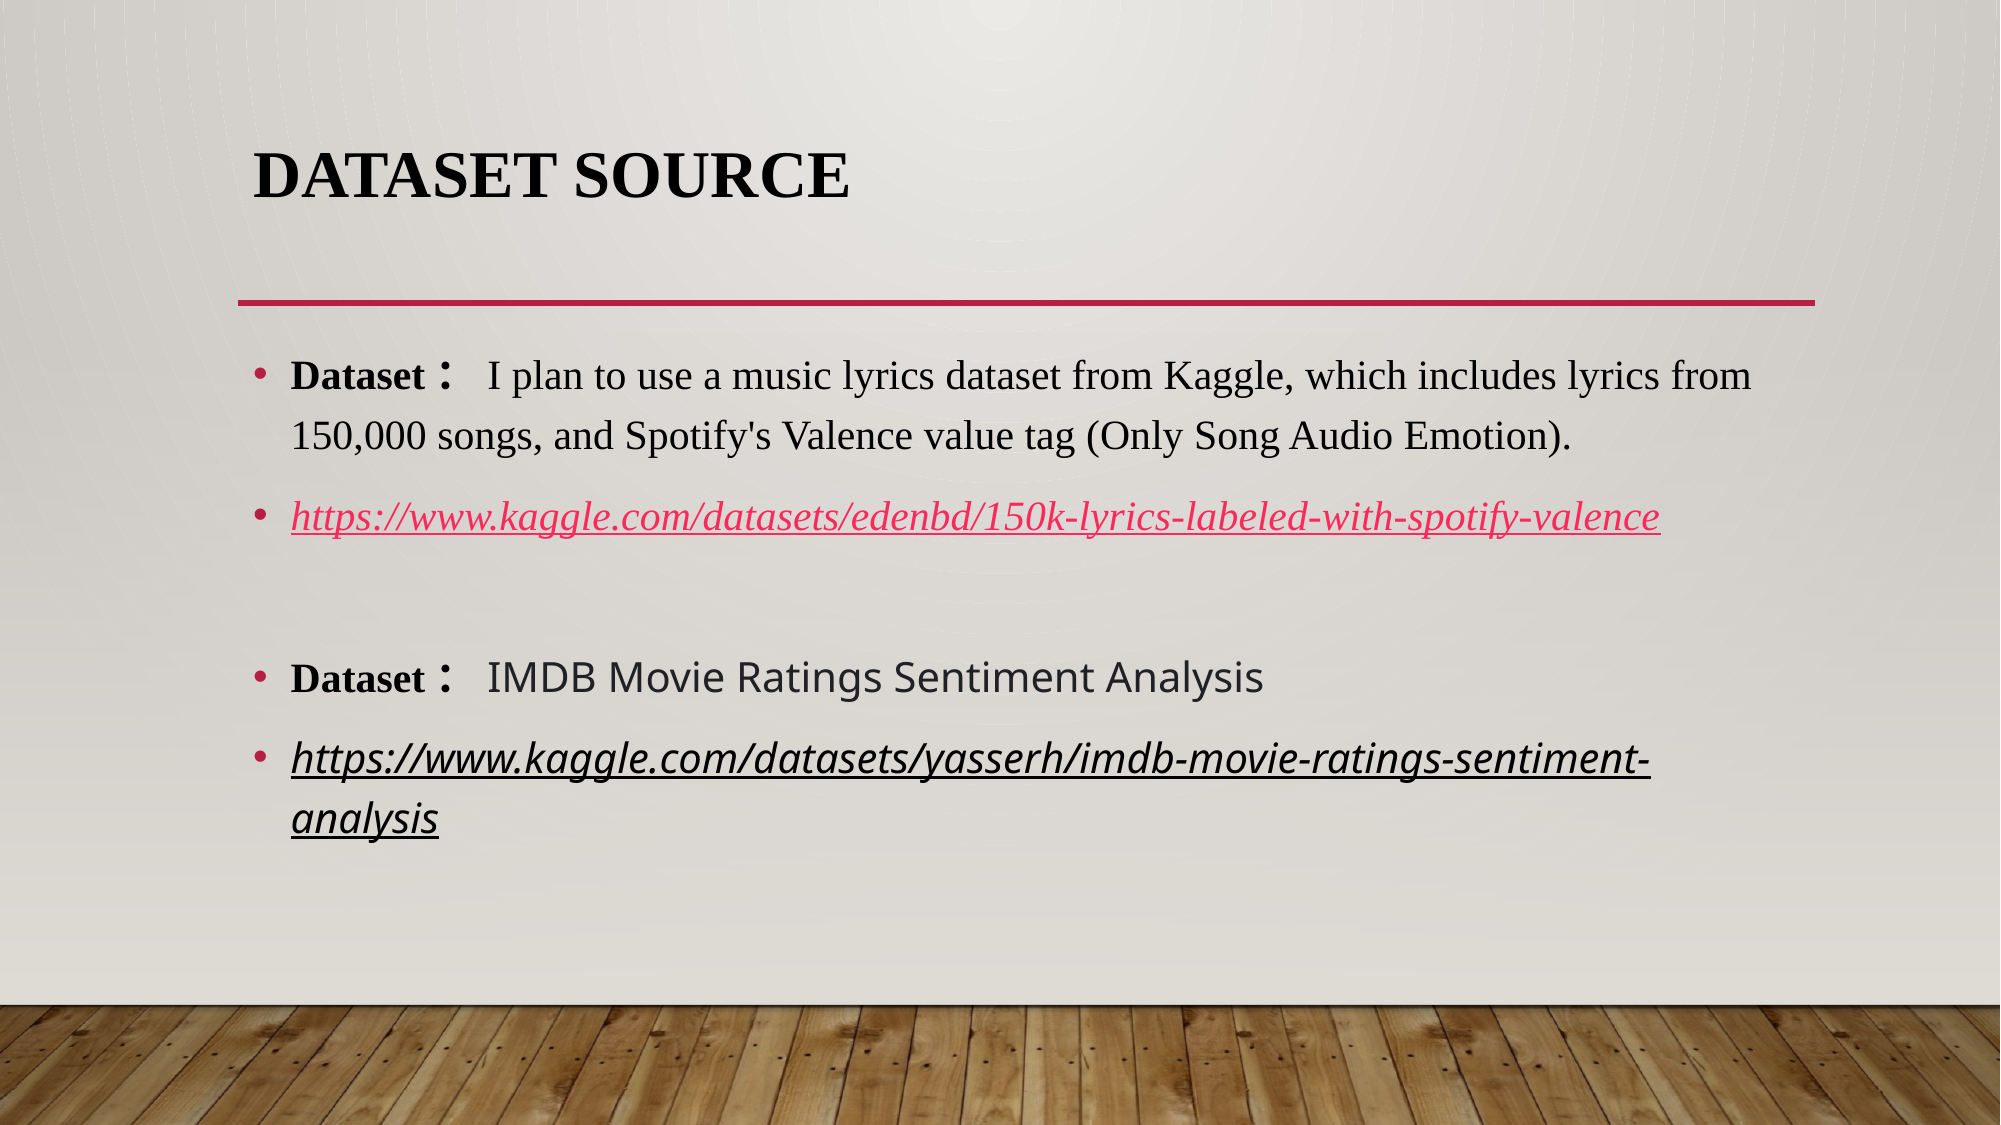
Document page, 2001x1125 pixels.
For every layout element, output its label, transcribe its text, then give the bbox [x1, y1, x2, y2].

title Dataset Source [238, 131, 1814, 305]
picture [0, 1005, 2000, 1125]
list Dataset：I plan to use a music lyrics dataset from Kaggle, which includes lyrics from 150,000 songs, and Spotify's Valence value tag (Only Song Audio Emotion). https://www.kaggle.com/datasets/edenbd/150k-lyrics-labeled-with-spotify-valence Dataset：IMDB Movie Ratings Sentiment Analysis https://www.kaggle.com/datasets/yasserh/imdb-movie-ratings-sentiment-analysis [238, 330, 1814, 897]
